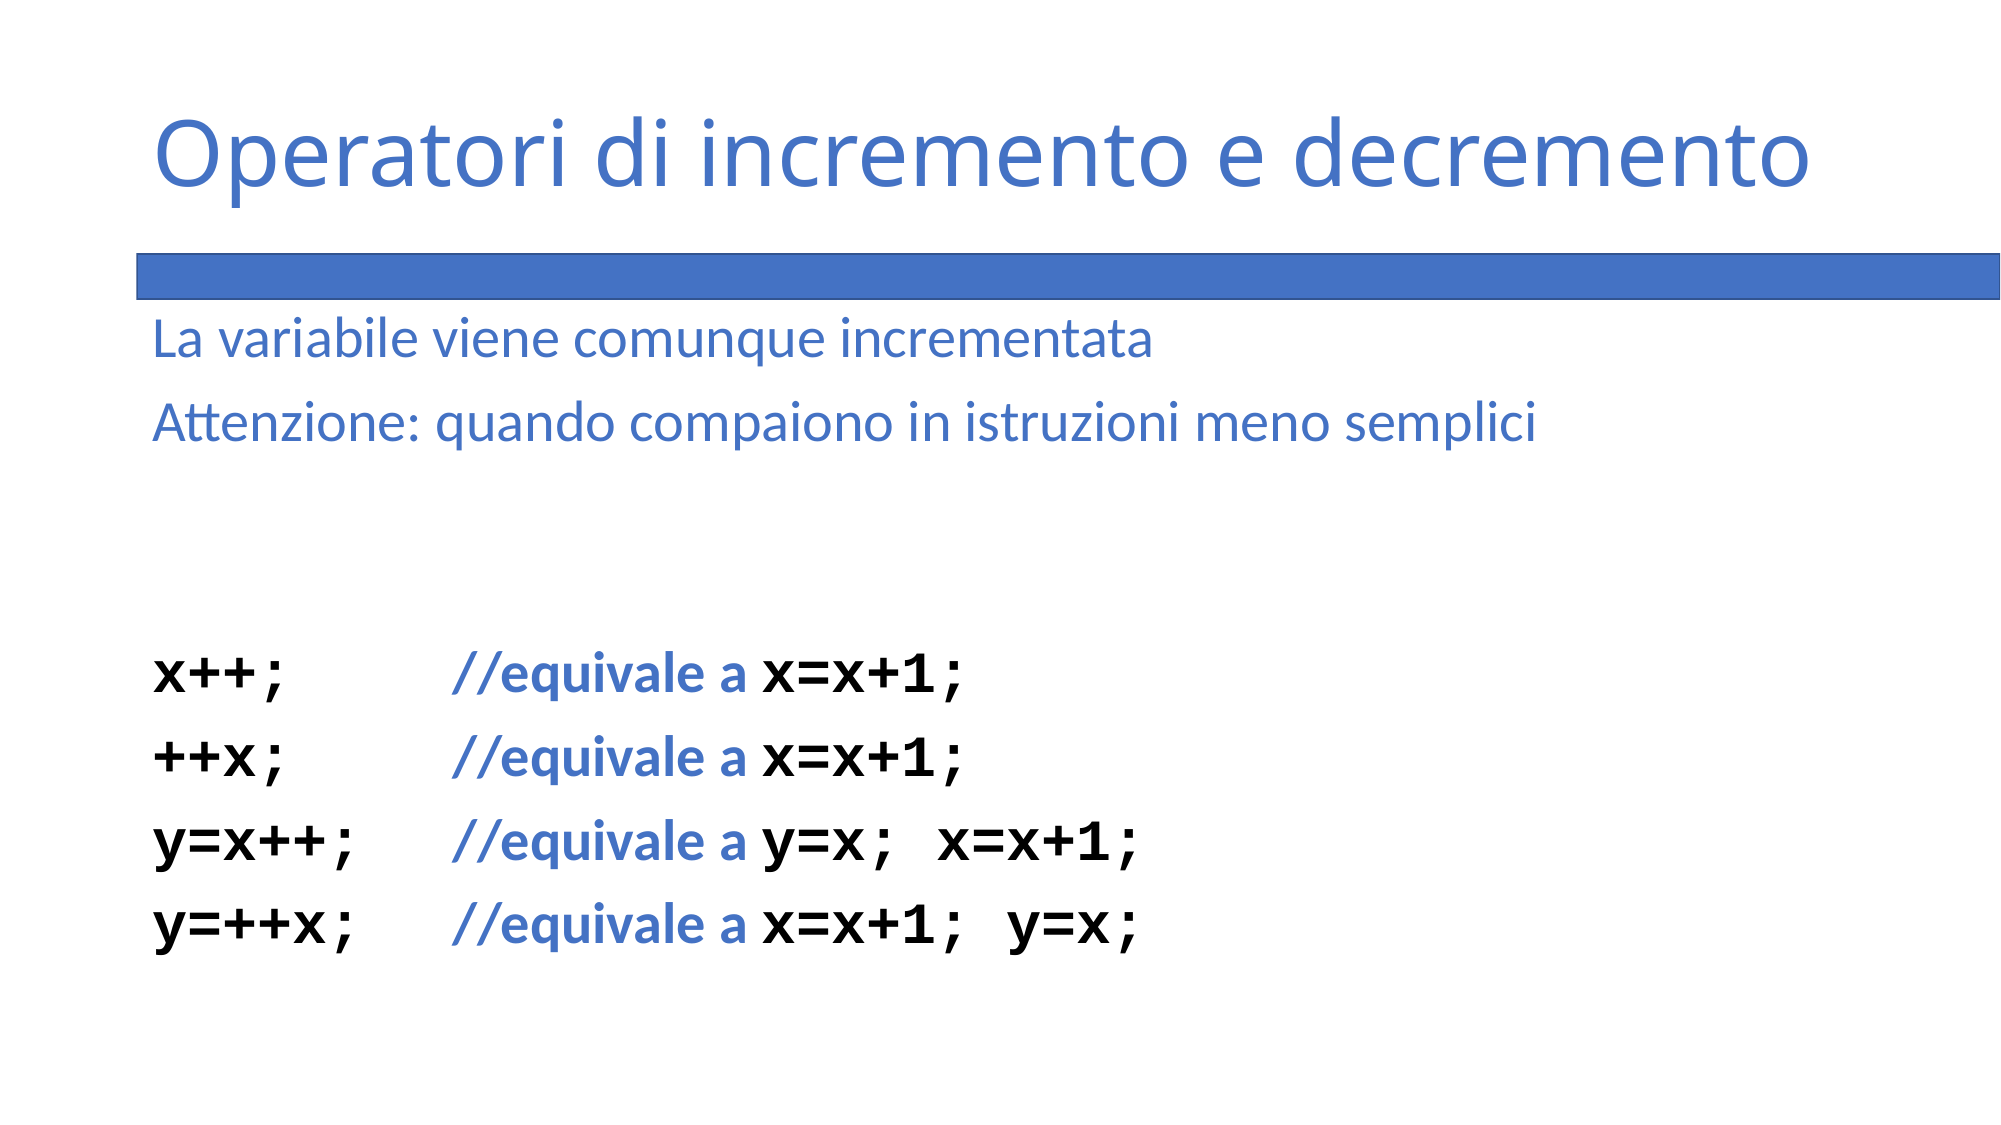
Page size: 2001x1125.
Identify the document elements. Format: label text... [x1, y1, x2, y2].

list La variabile viene comunque incrementata Attenzione: quando compaiono in istruzioni meno semplici x++; //equivale a x=x+1; ++x; //equivale a x=x+1; y=x++; //equivale a y=x; x=x+1; y=++x; //equivale a x=x+1; y=x; [137, 299, 1863, 1014]
title Operatori di incremento e decremento [137, 59, 1863, 255]
